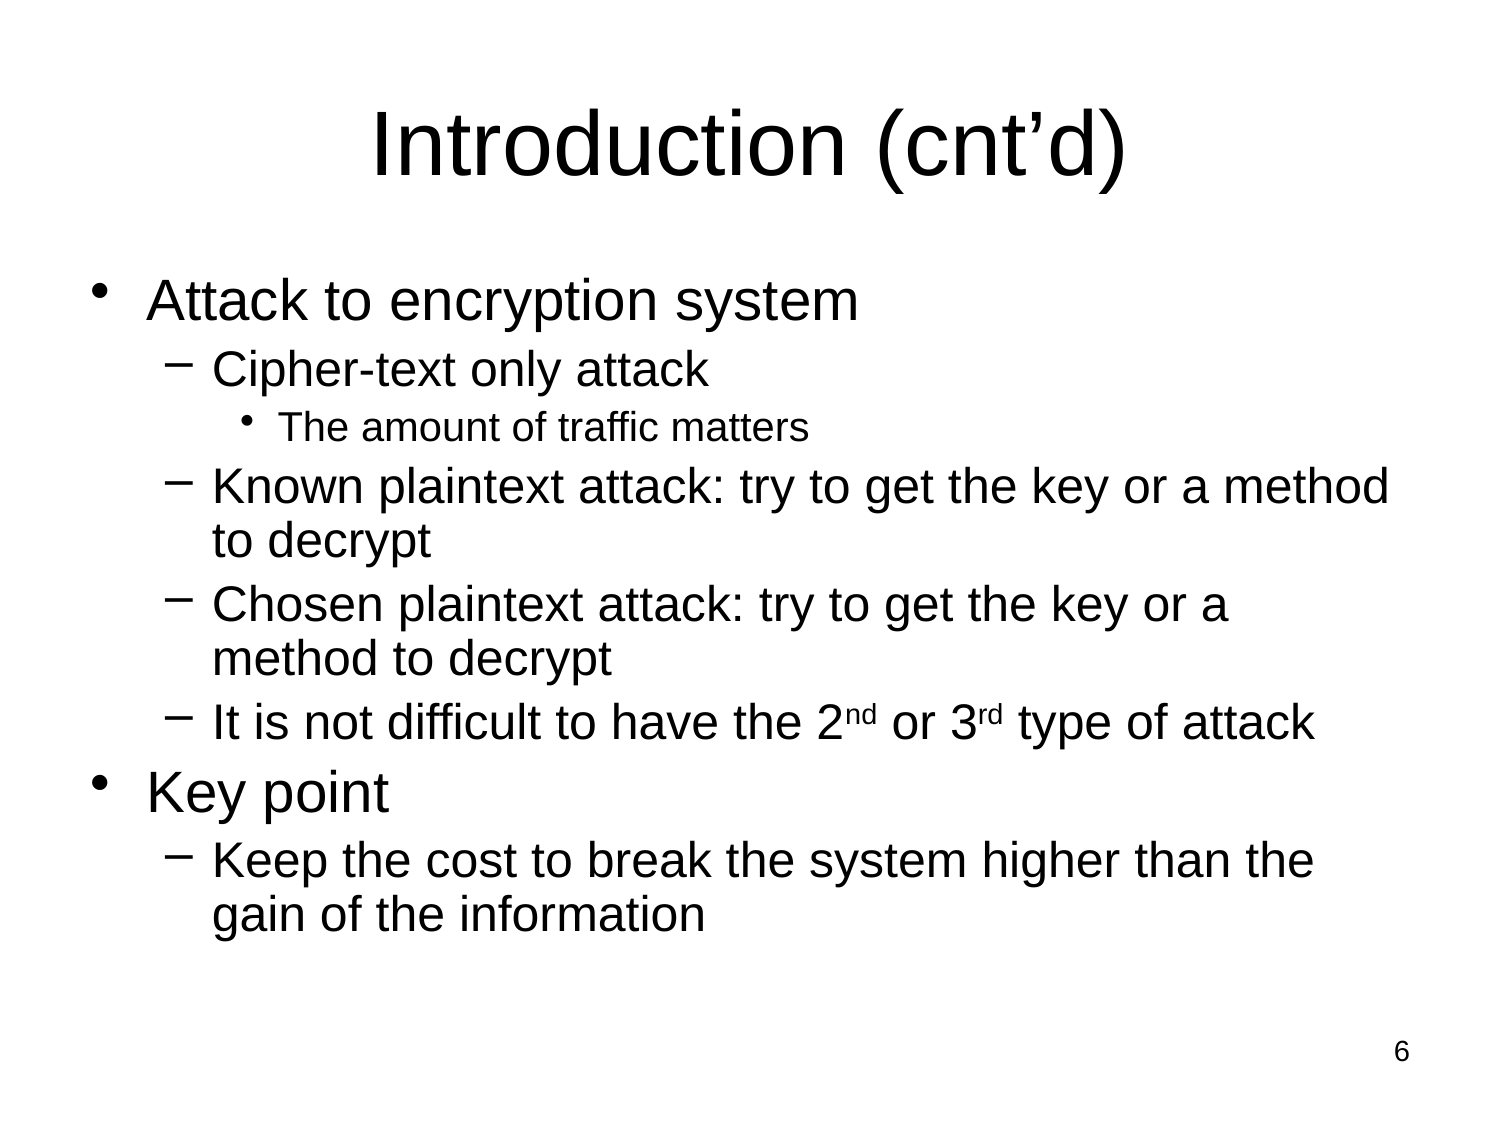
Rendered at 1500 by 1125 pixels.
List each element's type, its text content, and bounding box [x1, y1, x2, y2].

slide_number 6 [1074, 1024, 1425, 1103]
title Introduction (cnt’d) [75, 45, 1425, 233]
list Attack to encryption system Cipher-text only attack The amount of traffic matters Known plaintext attack: try to get the key or a method to decrypt Chosen plaintext attack: try to get the key or a method to decrypt It is not difficult to have the 2nd or 3rd type of attack Key point Keep the cost to break the system higher than the gain of the information [75, 262, 1425, 1005]
